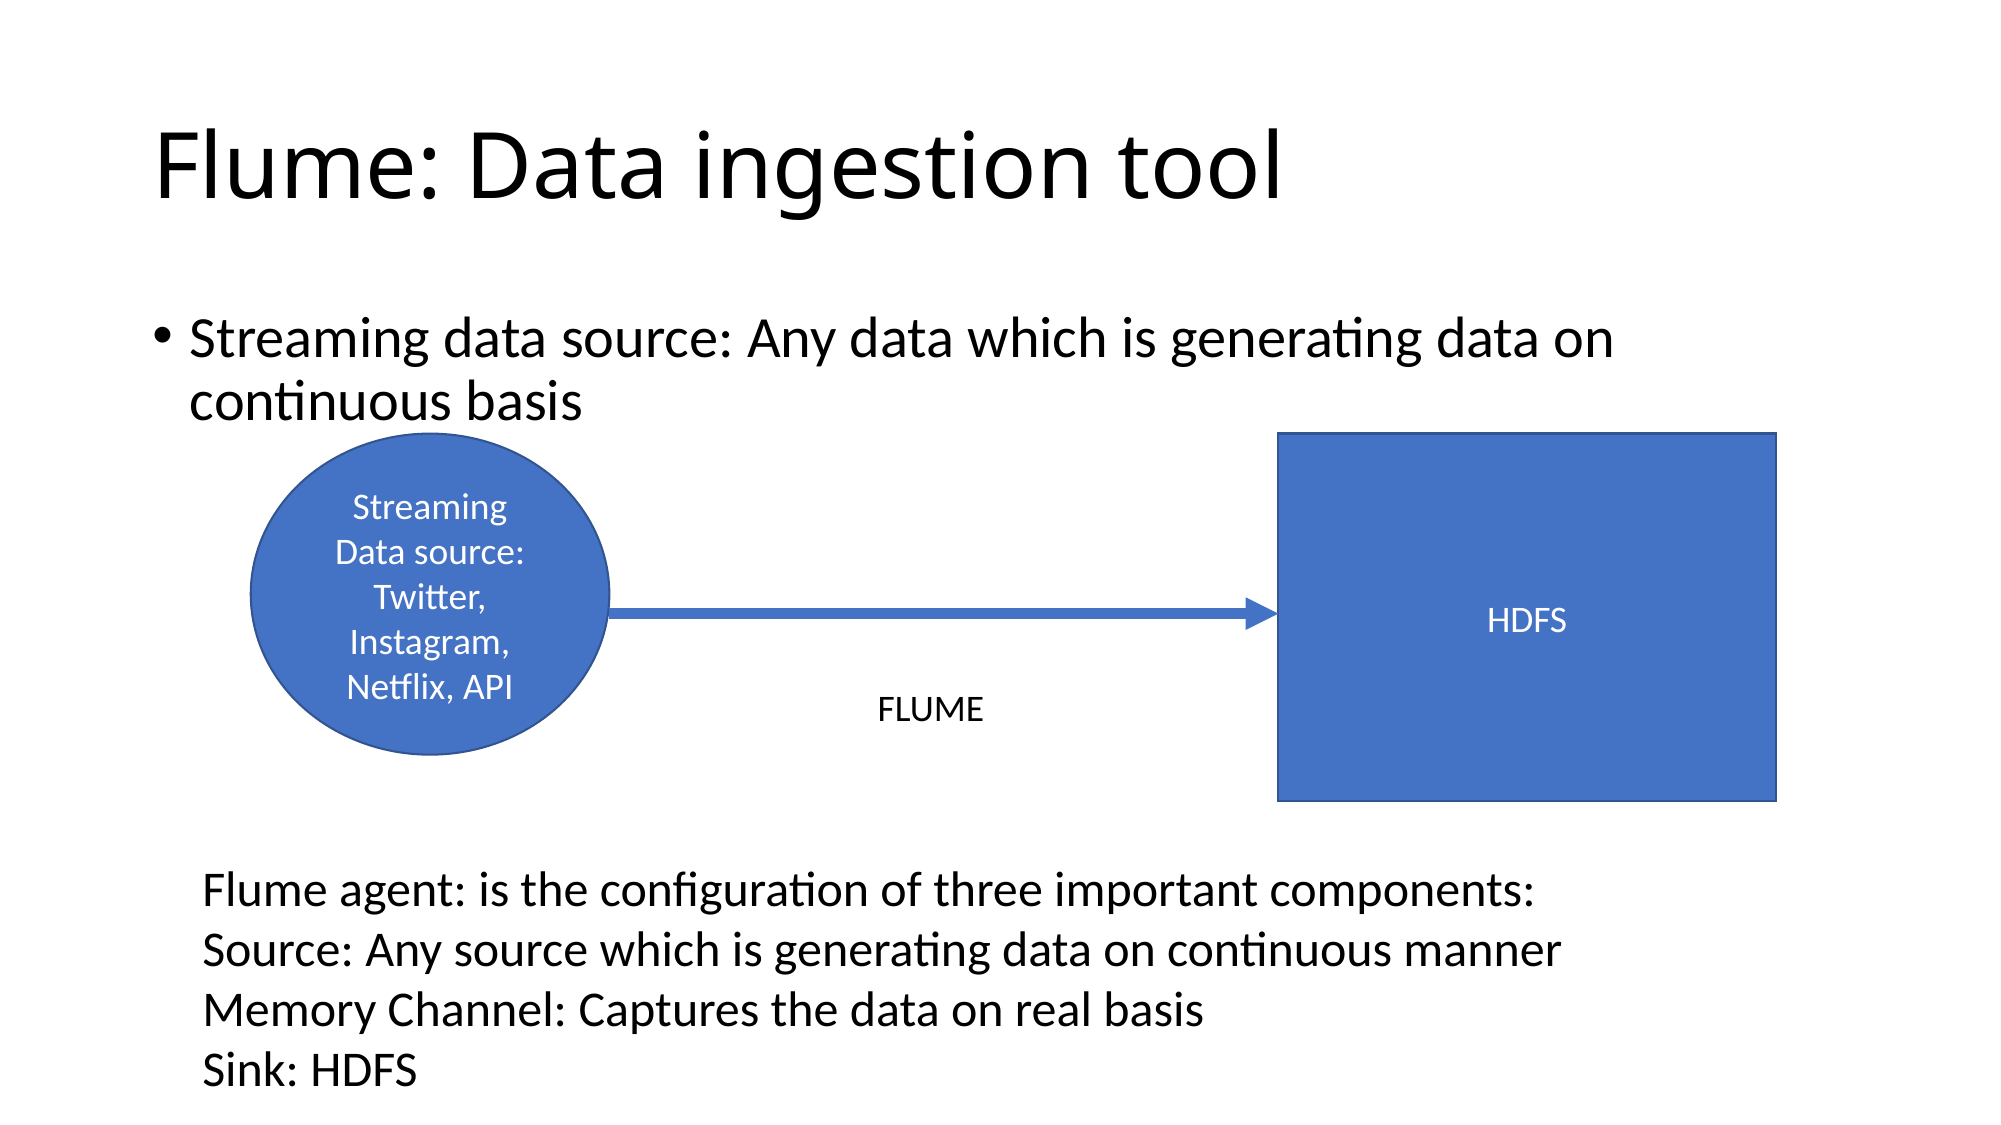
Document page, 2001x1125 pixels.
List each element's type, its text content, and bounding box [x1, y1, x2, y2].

text_box Streaming Data source: Twitter, Instagram, Netflix, API [249, 432, 611, 756]
text_box HDFS [1277, 432, 1777, 802]
title Flume: Data ingestion tool [137, 59, 1863, 278]
list Streaming data source: Any data which is generating data on continuous basis [137, 299, 1863, 1014]
text_box FLUME [862, 677, 1000, 737]
text_box Flume agent: is the configuration of three important components: Source: Any source which is generating data on continuous manner Memory Channel: Captures the data on real basis Sink: HDFS [187, 849, 1821, 1105]
